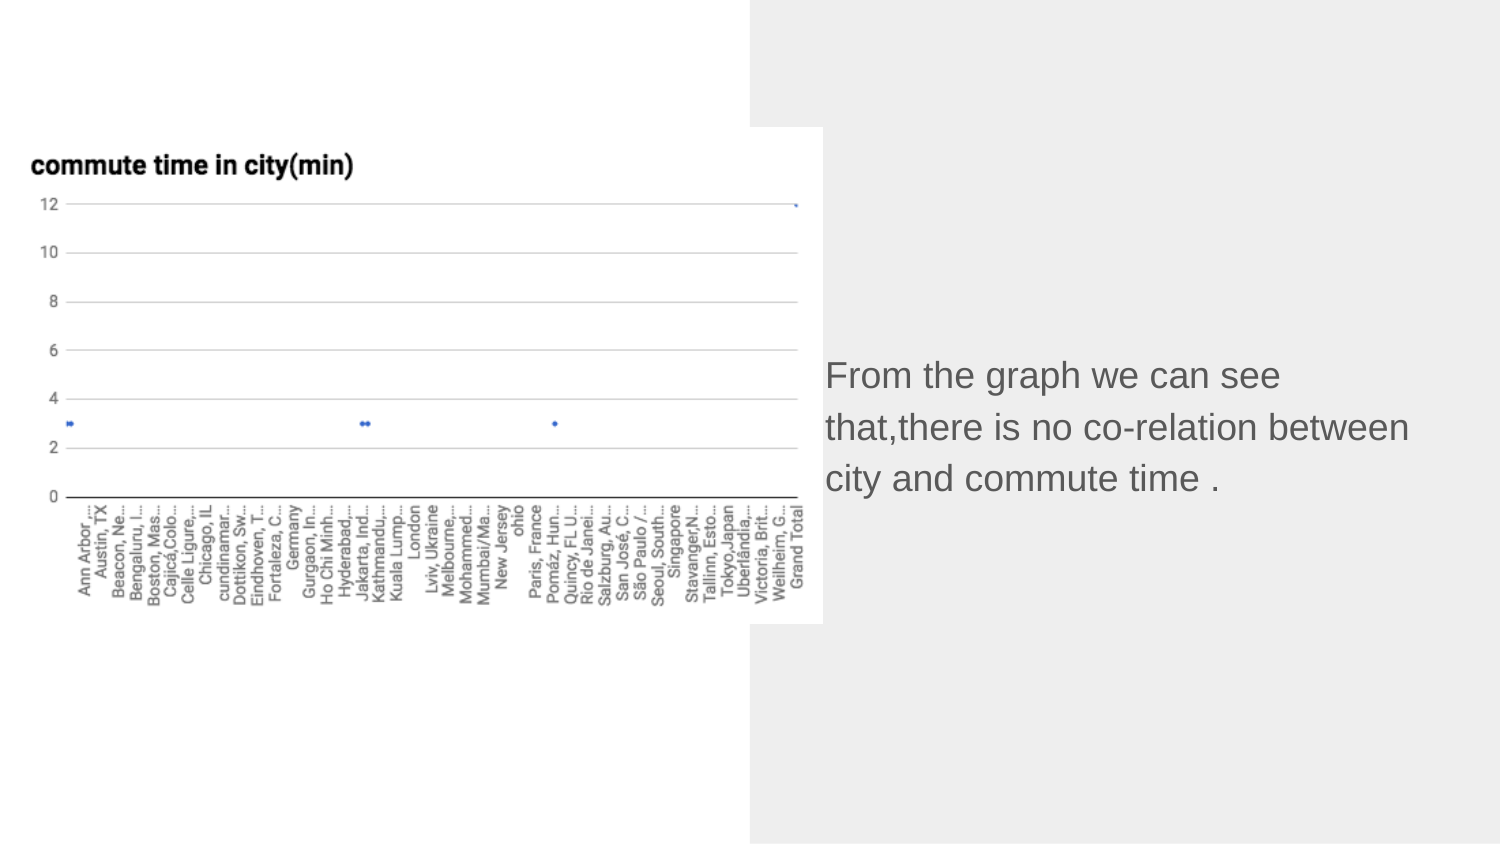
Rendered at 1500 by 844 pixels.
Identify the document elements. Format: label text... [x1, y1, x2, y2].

picture [6, 127, 823, 624]
list From the graph we can see that,there is no co-relation between city and commute time . [810, 118, 1440, 725]
